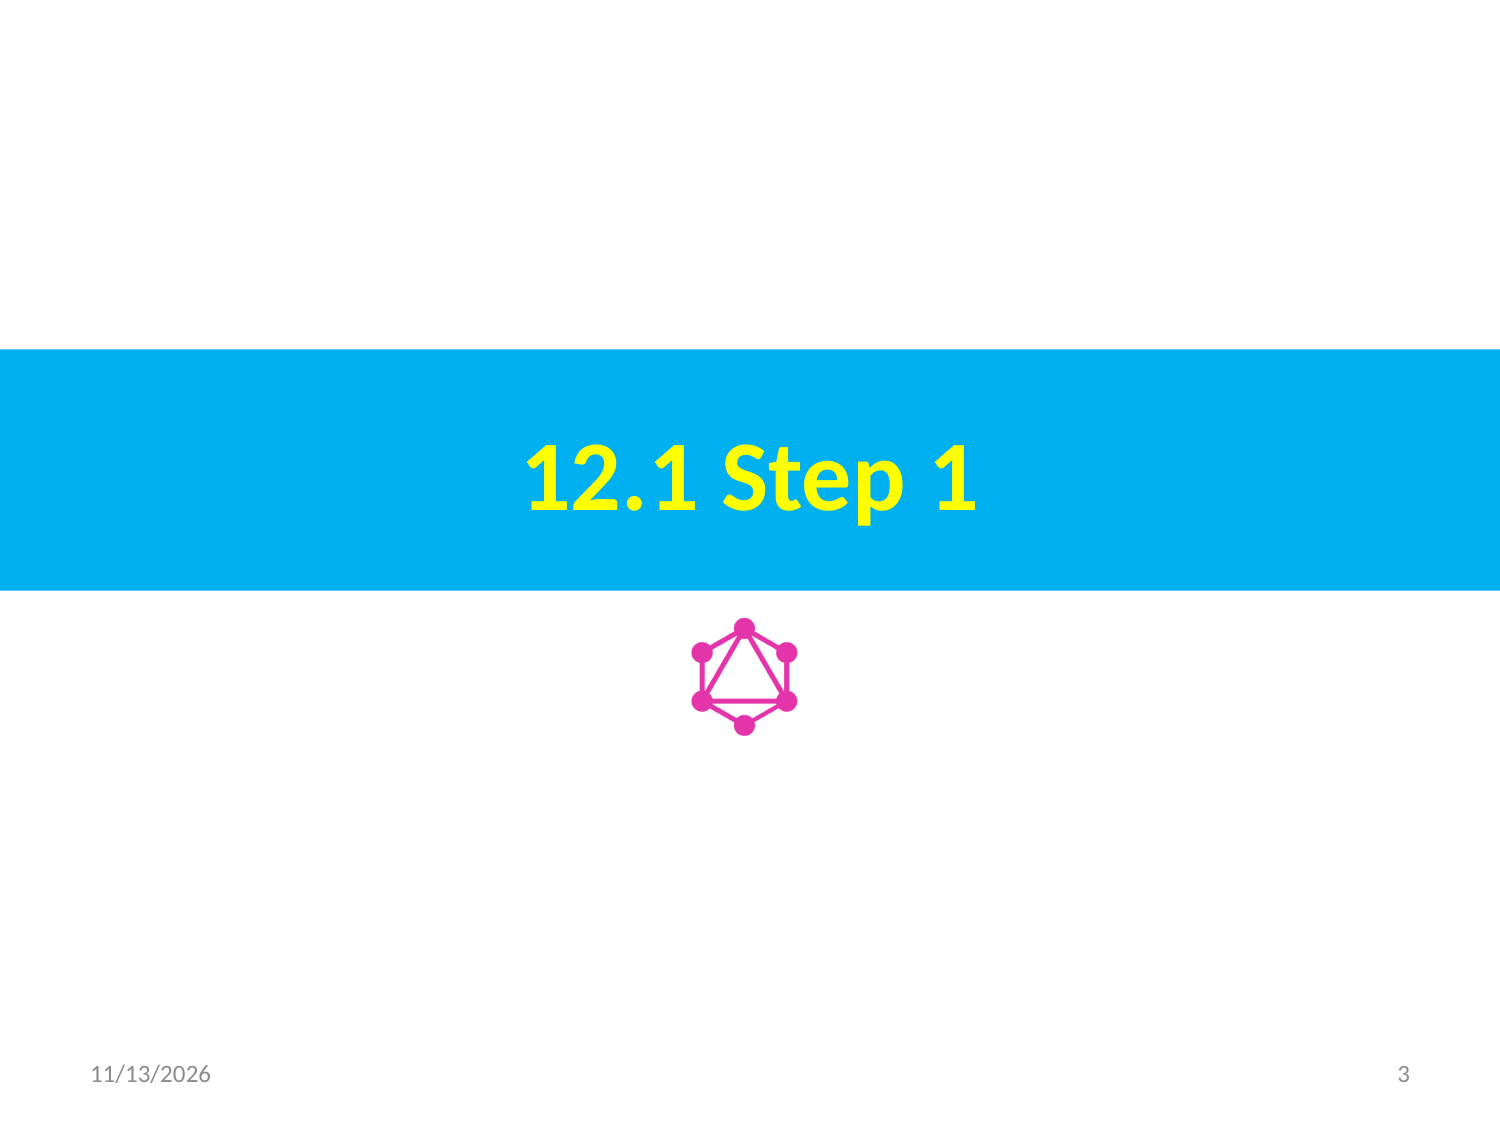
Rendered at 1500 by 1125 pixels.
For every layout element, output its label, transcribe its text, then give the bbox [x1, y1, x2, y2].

slide_number 3 [1074, 1042, 1425, 1103]
picture [690, 617, 798, 736]
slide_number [75, 1042, 425, 1103]
title 12.1 Step 1 [0, 349, 1500, 591]
